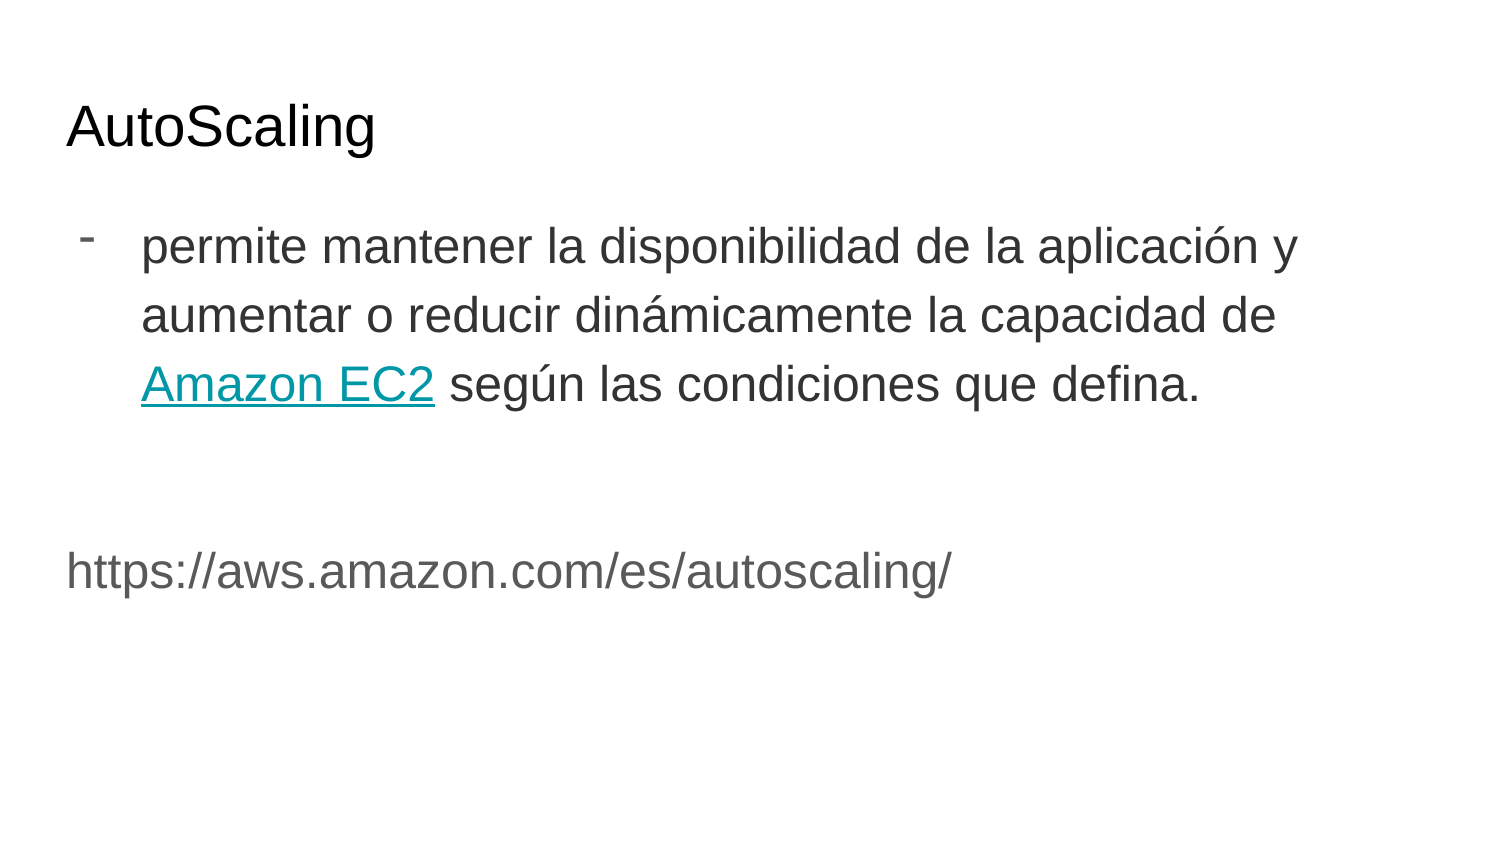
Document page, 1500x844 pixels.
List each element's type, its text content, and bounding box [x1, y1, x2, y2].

title AutoScaling [51, 72, 1449, 167]
list permite mantener la disponibilidad de la aplicación y aumentar o reducir dinámicamente la capacidad de Amazon EC2 según las condiciones que defina. https://aws.amazon.com/es/autoscaling/ [51, 189, 1449, 750]
